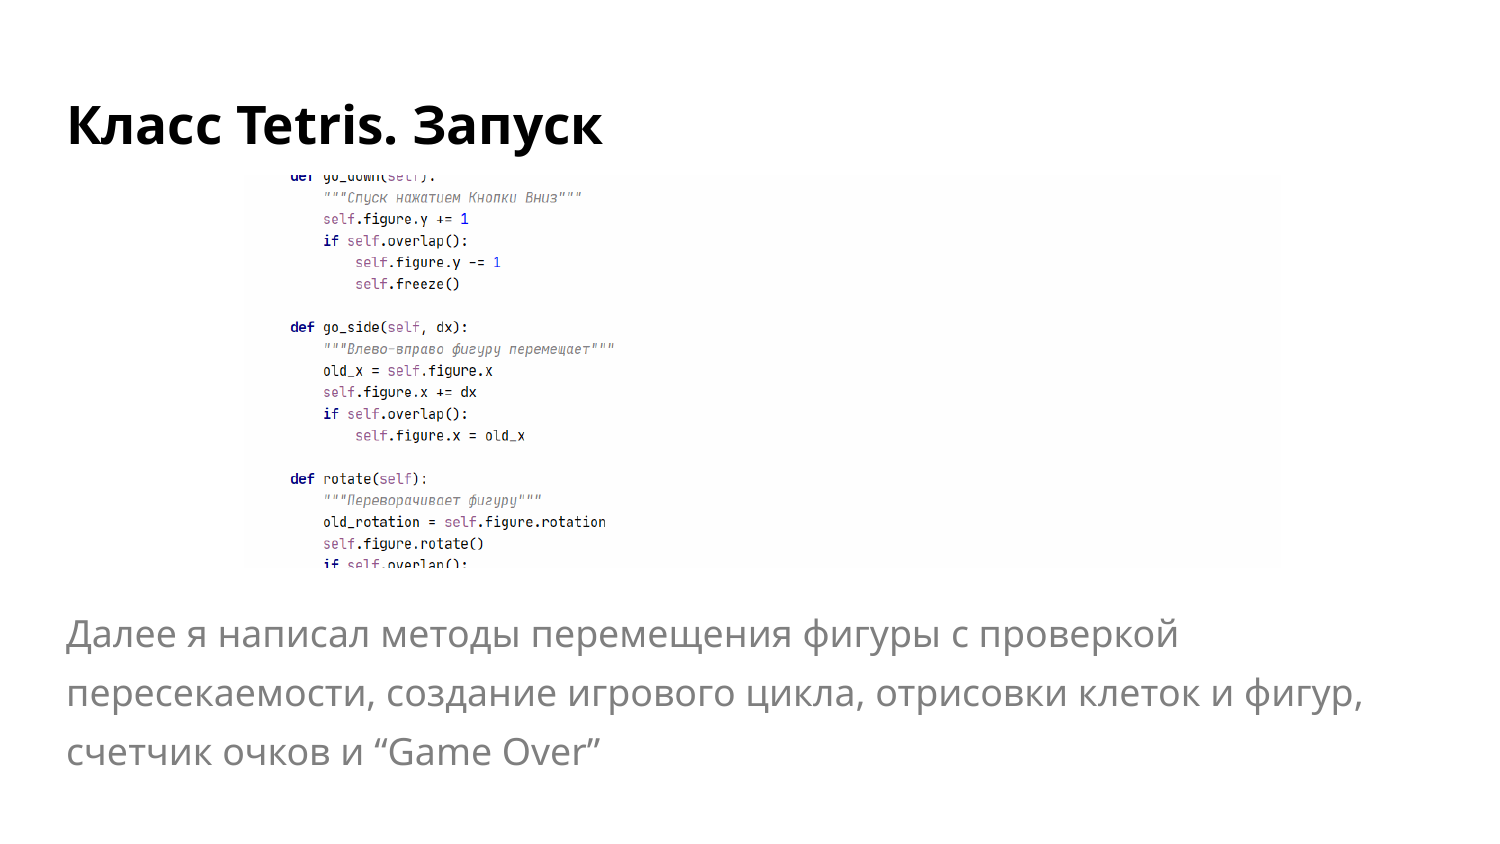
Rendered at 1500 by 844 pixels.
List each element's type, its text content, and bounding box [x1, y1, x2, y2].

picture [243, 174, 1281, 568]
list Далее я написал методы перемещения фигуры с проверкой пересекаемости, создание игрового цикла, отрисовки клеток и фигур, счетчик очков и “Game Over” [51, 585, 1449, 823]
title Класс Tetris. Запуск [51, 72, 1449, 176]
